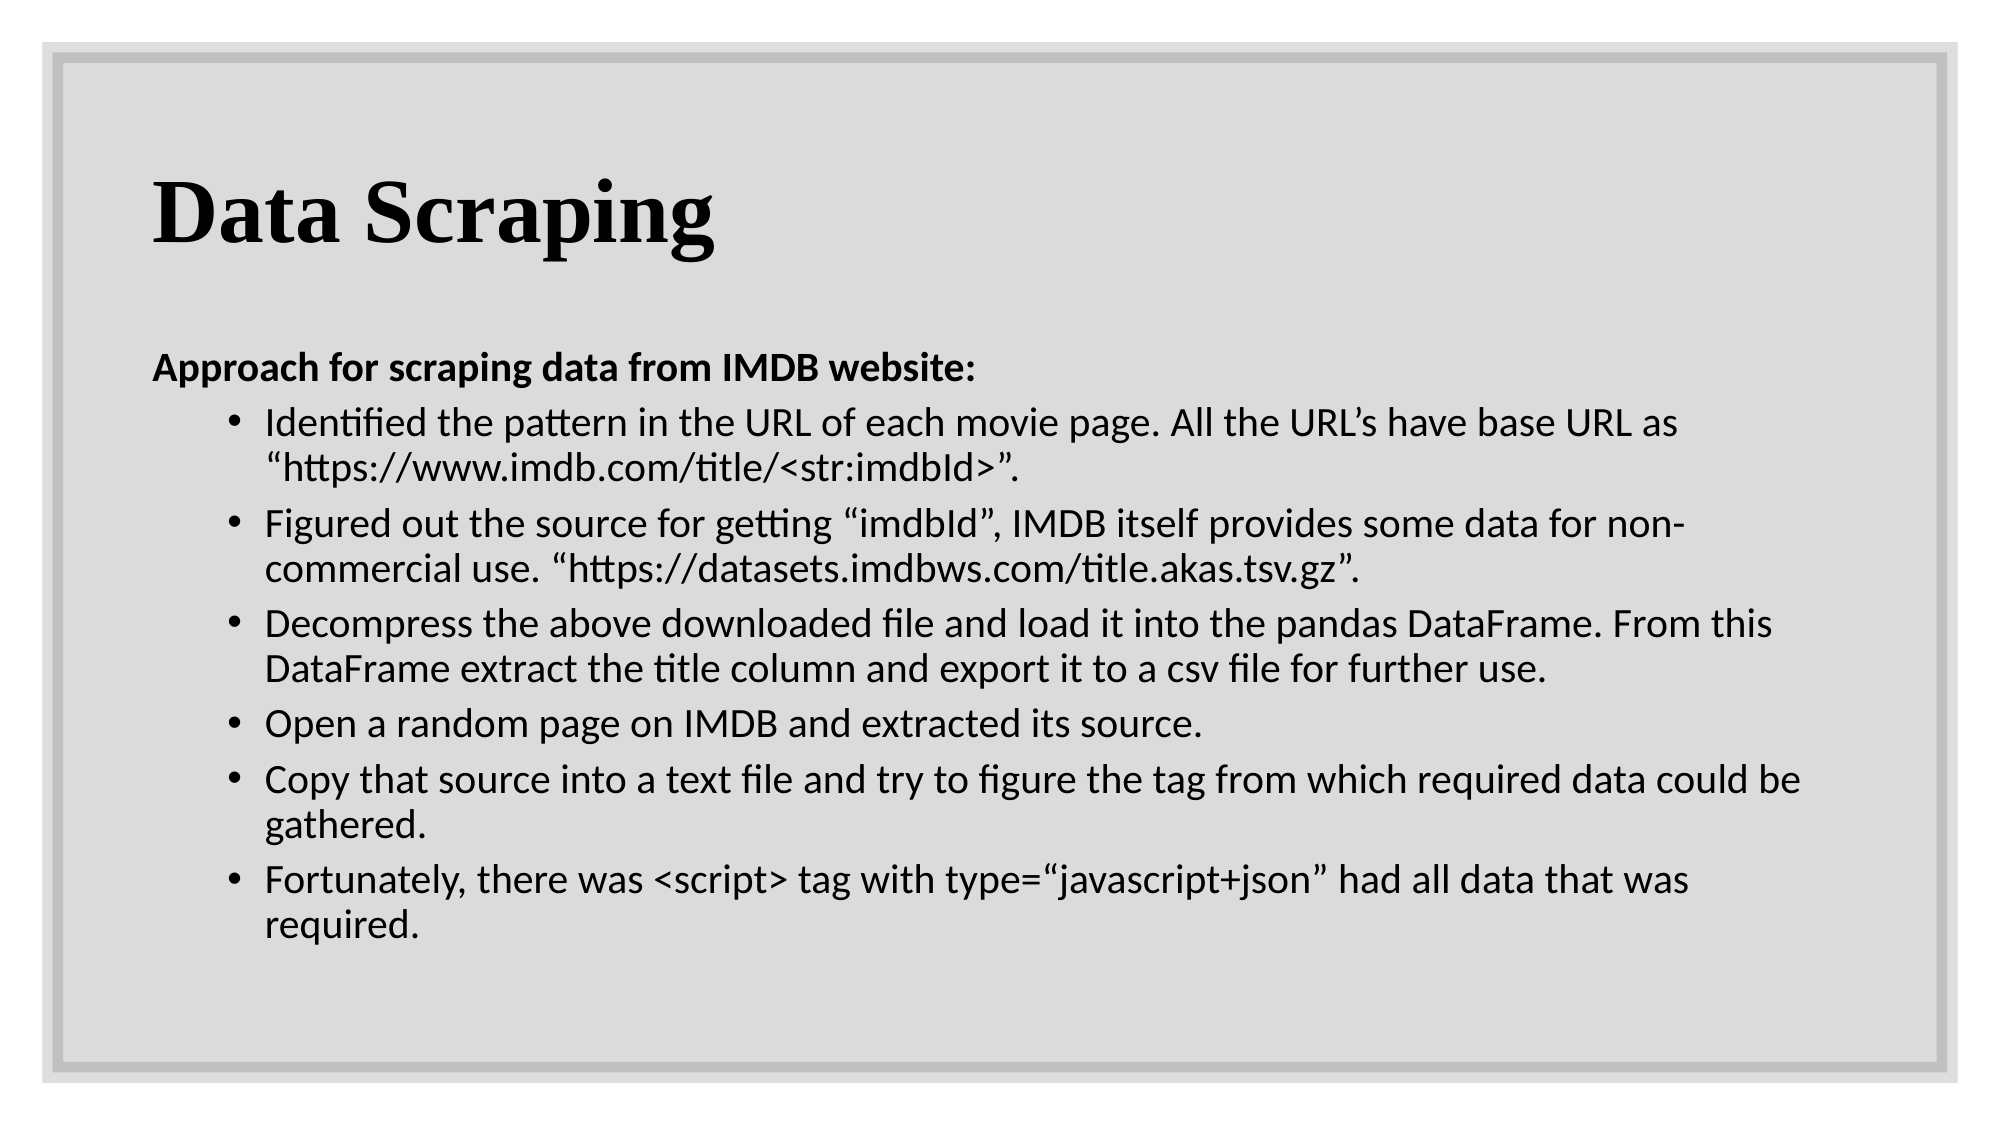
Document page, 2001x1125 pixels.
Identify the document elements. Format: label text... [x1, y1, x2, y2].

text_box [52, 51, 1948, 1073]
list Approach for scraping data from IMDB website: Identified the pattern in the URL of each movie page. All the URL’s have base URL as “https://www.imdb.com/title/<str:imdbId>”. Figured out the source for getting “imdbId”, IMDB itself provides some data for non-commercial use. “https://datasets.imdbws.com/title.akas.tsv.gz”. Decompress the above downloaded file and load it into the pandas DataFrame. From this DataFrame extract the title column and export it to a csv file for further use. Open a random page on IMDB and extracted its source. Copy that source into a text file and try to figure the tag from which required data could be gathered. Fortunately, there was <script> tag with type=“javascript+json” had all data that was required. [137, 337, 1863, 973]
title Data Scraping [137, 103, 1863, 322]
